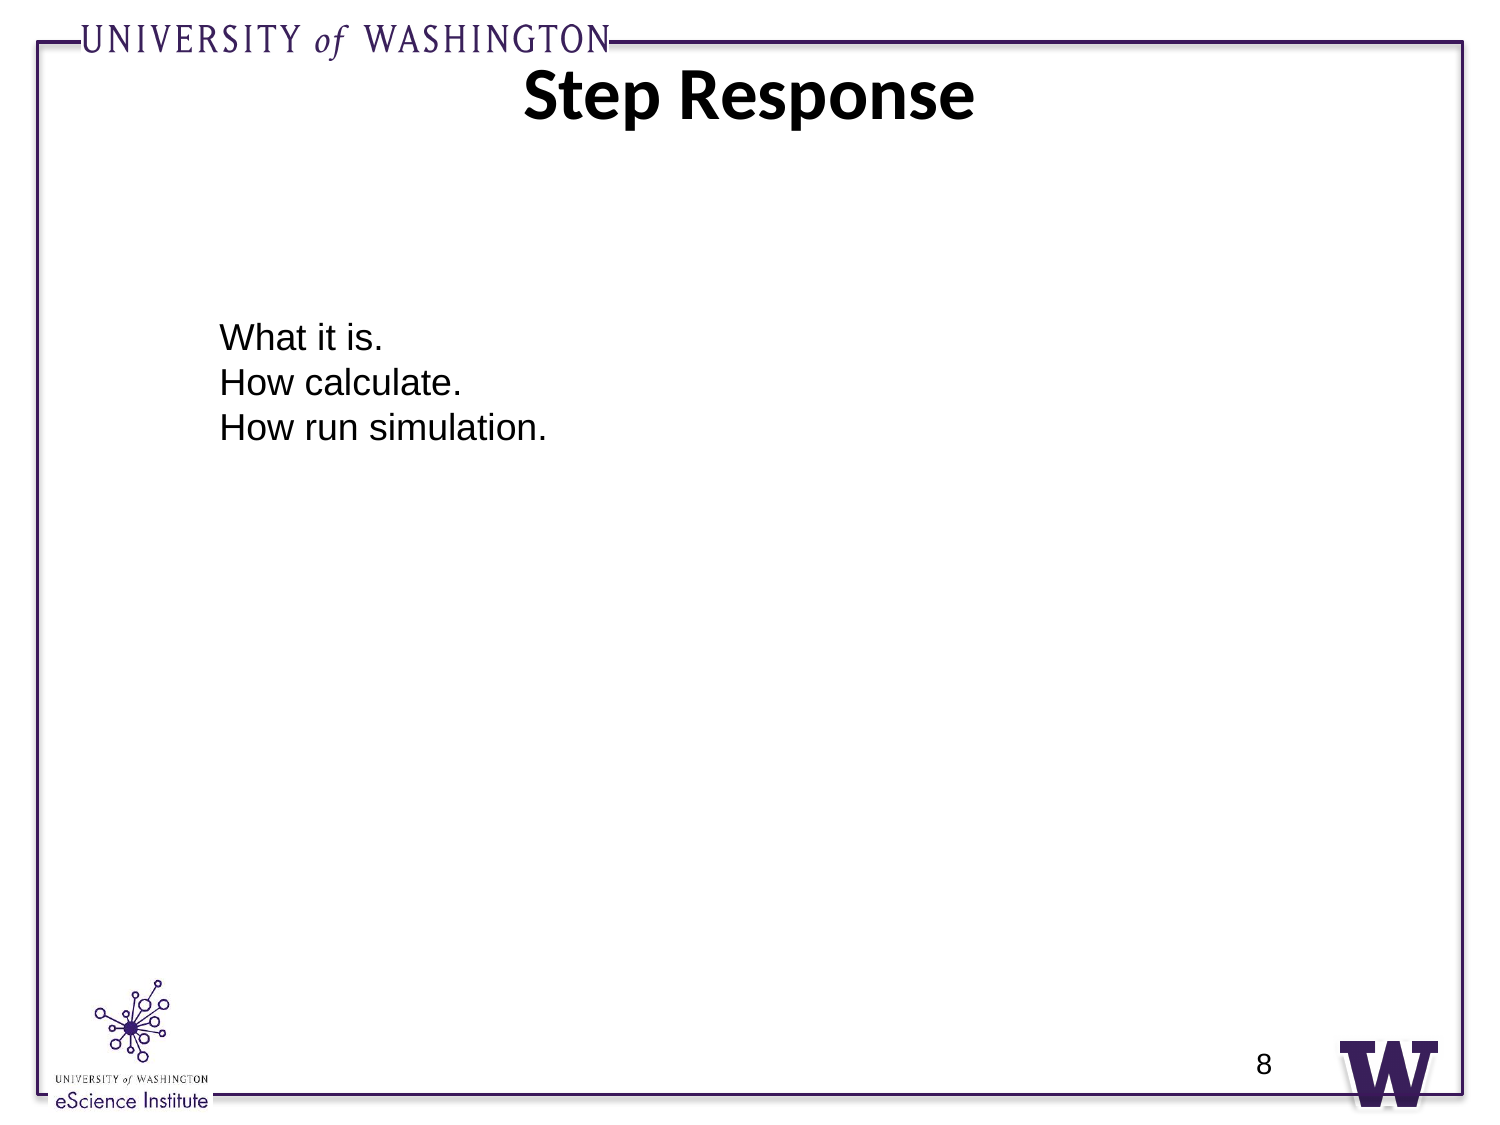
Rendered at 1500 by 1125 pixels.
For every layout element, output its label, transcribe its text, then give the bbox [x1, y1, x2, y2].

slide_number 8 [1241, 1037, 1325, 1098]
text_box What it is. How calculate. How run simulation. [204, 305, 563, 456]
title Step Response [75, 37, 1425, 175]
picture [1340, 1096, 1438, 1107]
picture [81, 24, 609, 37]
picture [48, 978, 213, 1113]
picture [1340, 1041, 1438, 1093]
